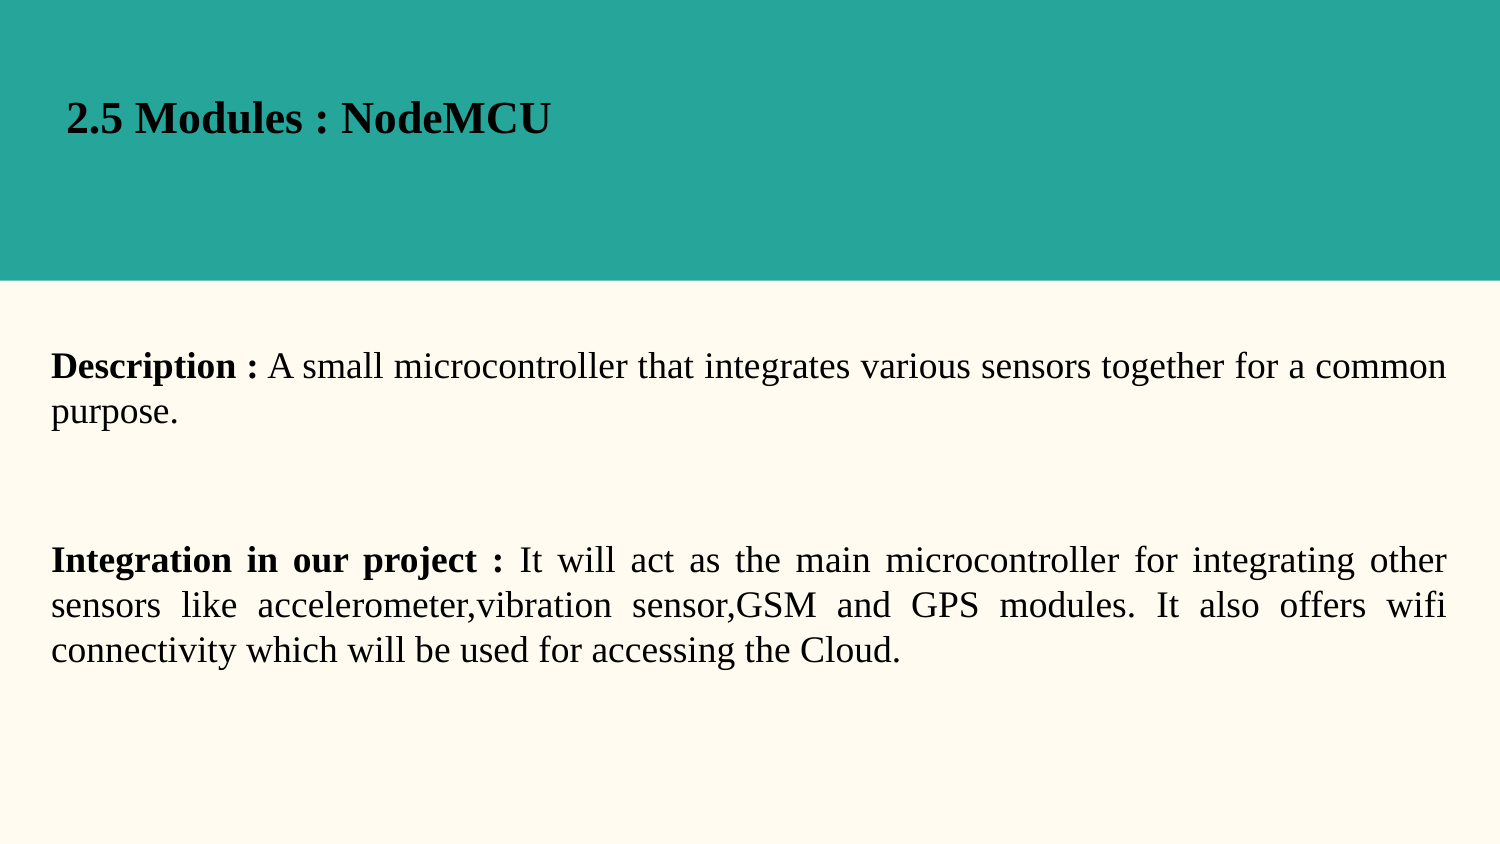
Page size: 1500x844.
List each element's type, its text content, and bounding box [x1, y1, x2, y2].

title 2.5 Modules : NodeMCU [51, 72, 1449, 174]
subtitle Description : A small microcontroller that integrates various sensors together for a common purpose. Integration in our project : It will act as the main microcontroller for integrating other sensors like accelerometer,vibration sensor,GSM and GPS modules. It also offers wifi connectivity which will be used for accessing the Cloud. [51, 192, 1449, 682]
